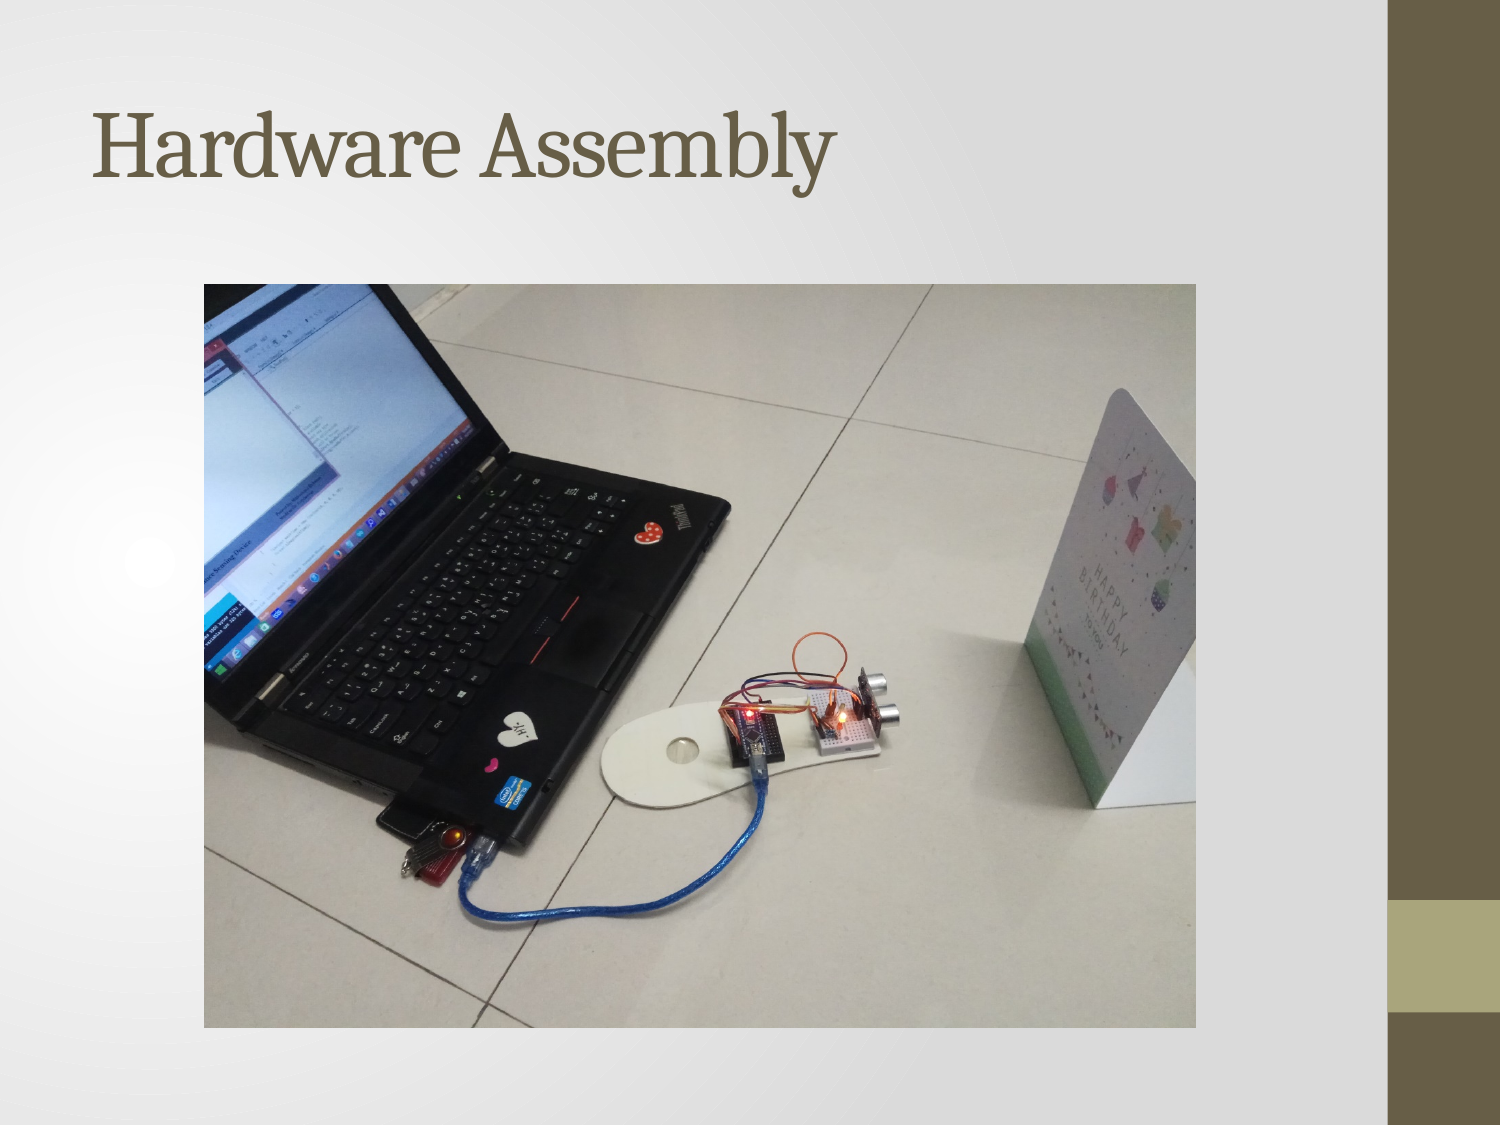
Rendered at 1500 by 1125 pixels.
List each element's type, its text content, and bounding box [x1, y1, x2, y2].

title Hardware Assembly [75, 45, 1325, 233]
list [204, 284, 1196, 1029]
